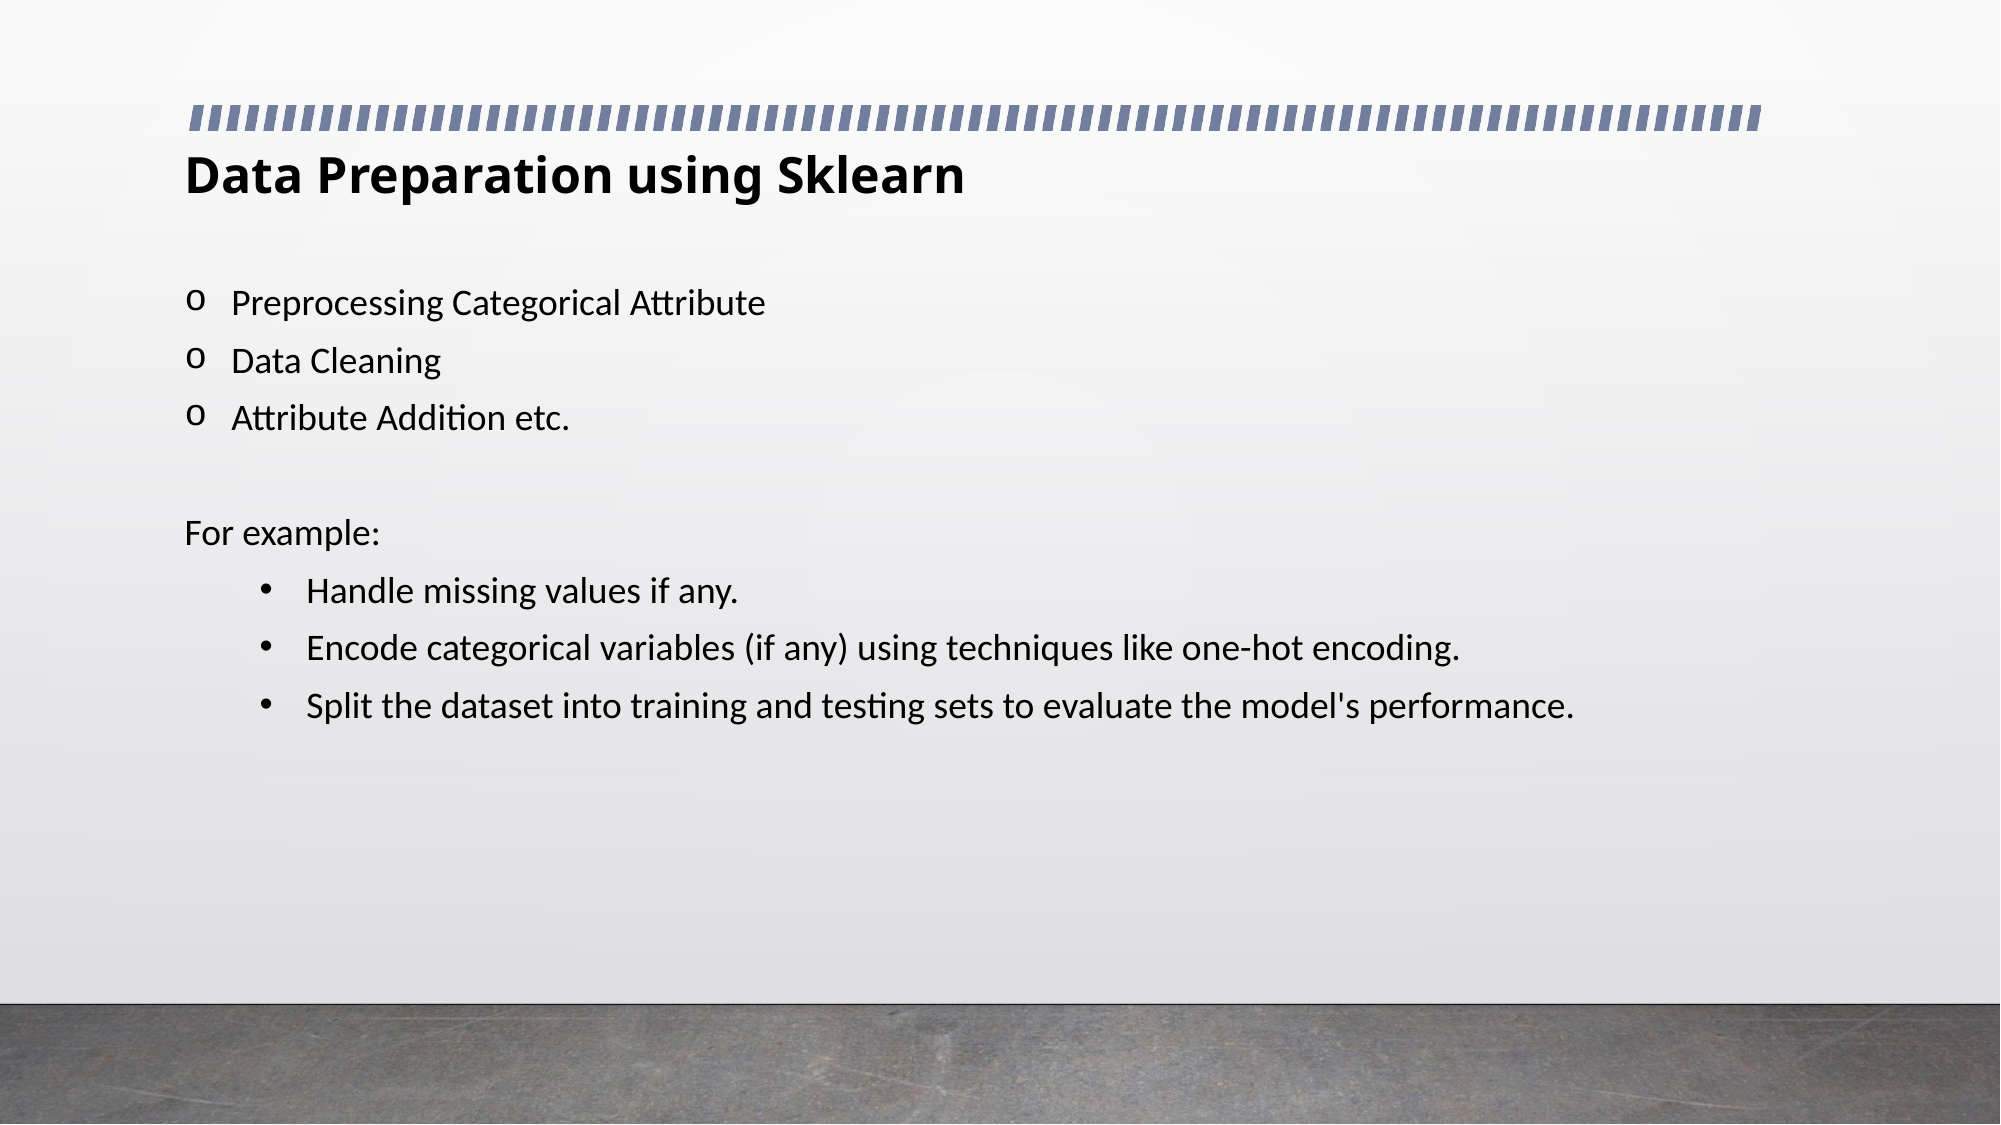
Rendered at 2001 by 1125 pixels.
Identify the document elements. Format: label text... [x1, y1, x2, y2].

text_box Preprocessing Categorical Attribute Data Cleaning Attribute Addition etc. For example: Handle missing values if any. Encode categorical variables (if any) using techniques like one-hot encoding. Split the dataset into training and testing sets to evaluate the model's performance. [169, 270, 1753, 734]
picture [0, 1004, 2000, 1124]
text_box Data Preparation using Sklearn [169, 135, 2000, 211]
